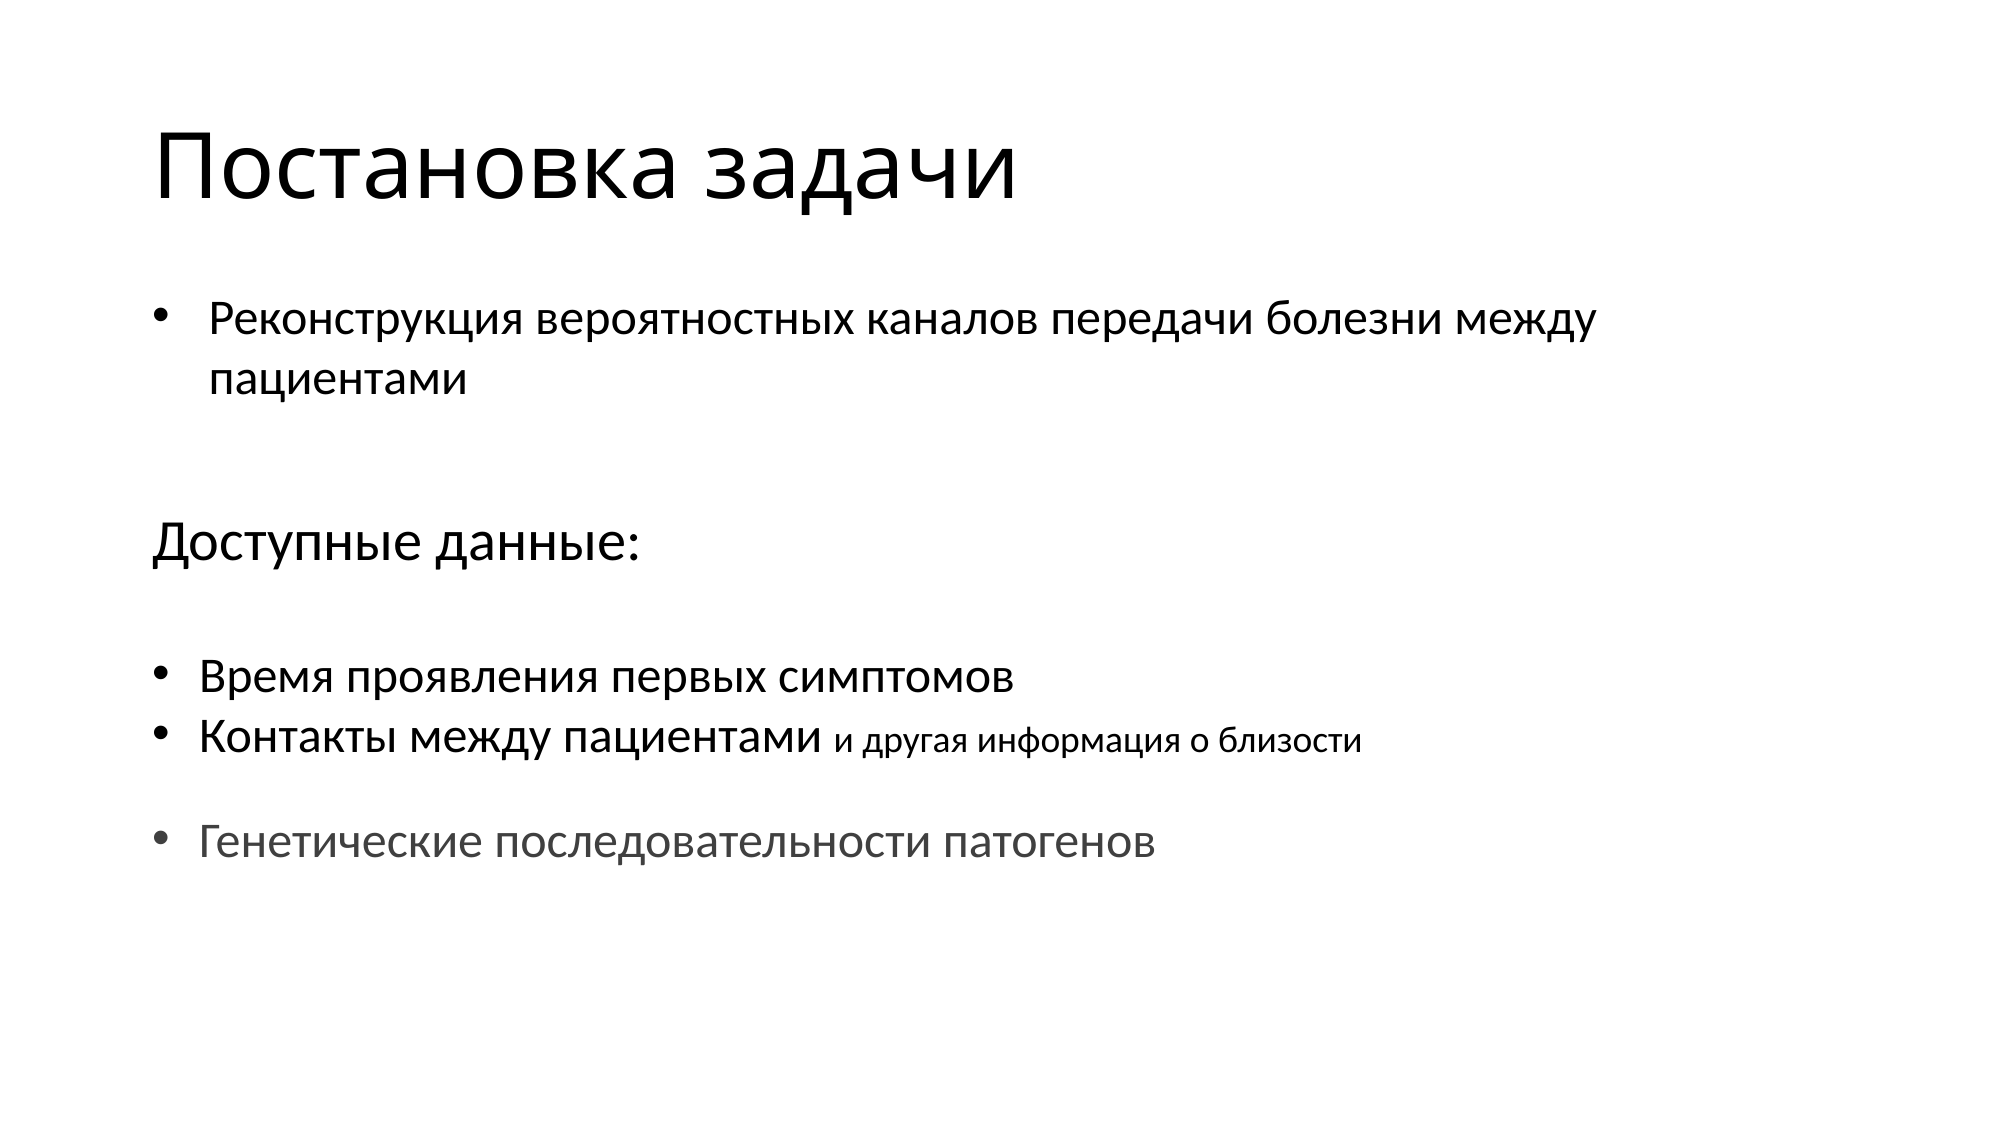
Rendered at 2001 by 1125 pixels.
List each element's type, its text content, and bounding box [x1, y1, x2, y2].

title Постановка задачи [137, 59, 1863, 277]
text_box Реконструкция вероятностных каналов передачи болезни между пациентами [137, 277, 1863, 412]
text_box Доступные данные: Время проявления первых симптомов Контакты между пациентами и другая информация о близости Генетические последовательности патогенов [137, 494, 1863, 875]
